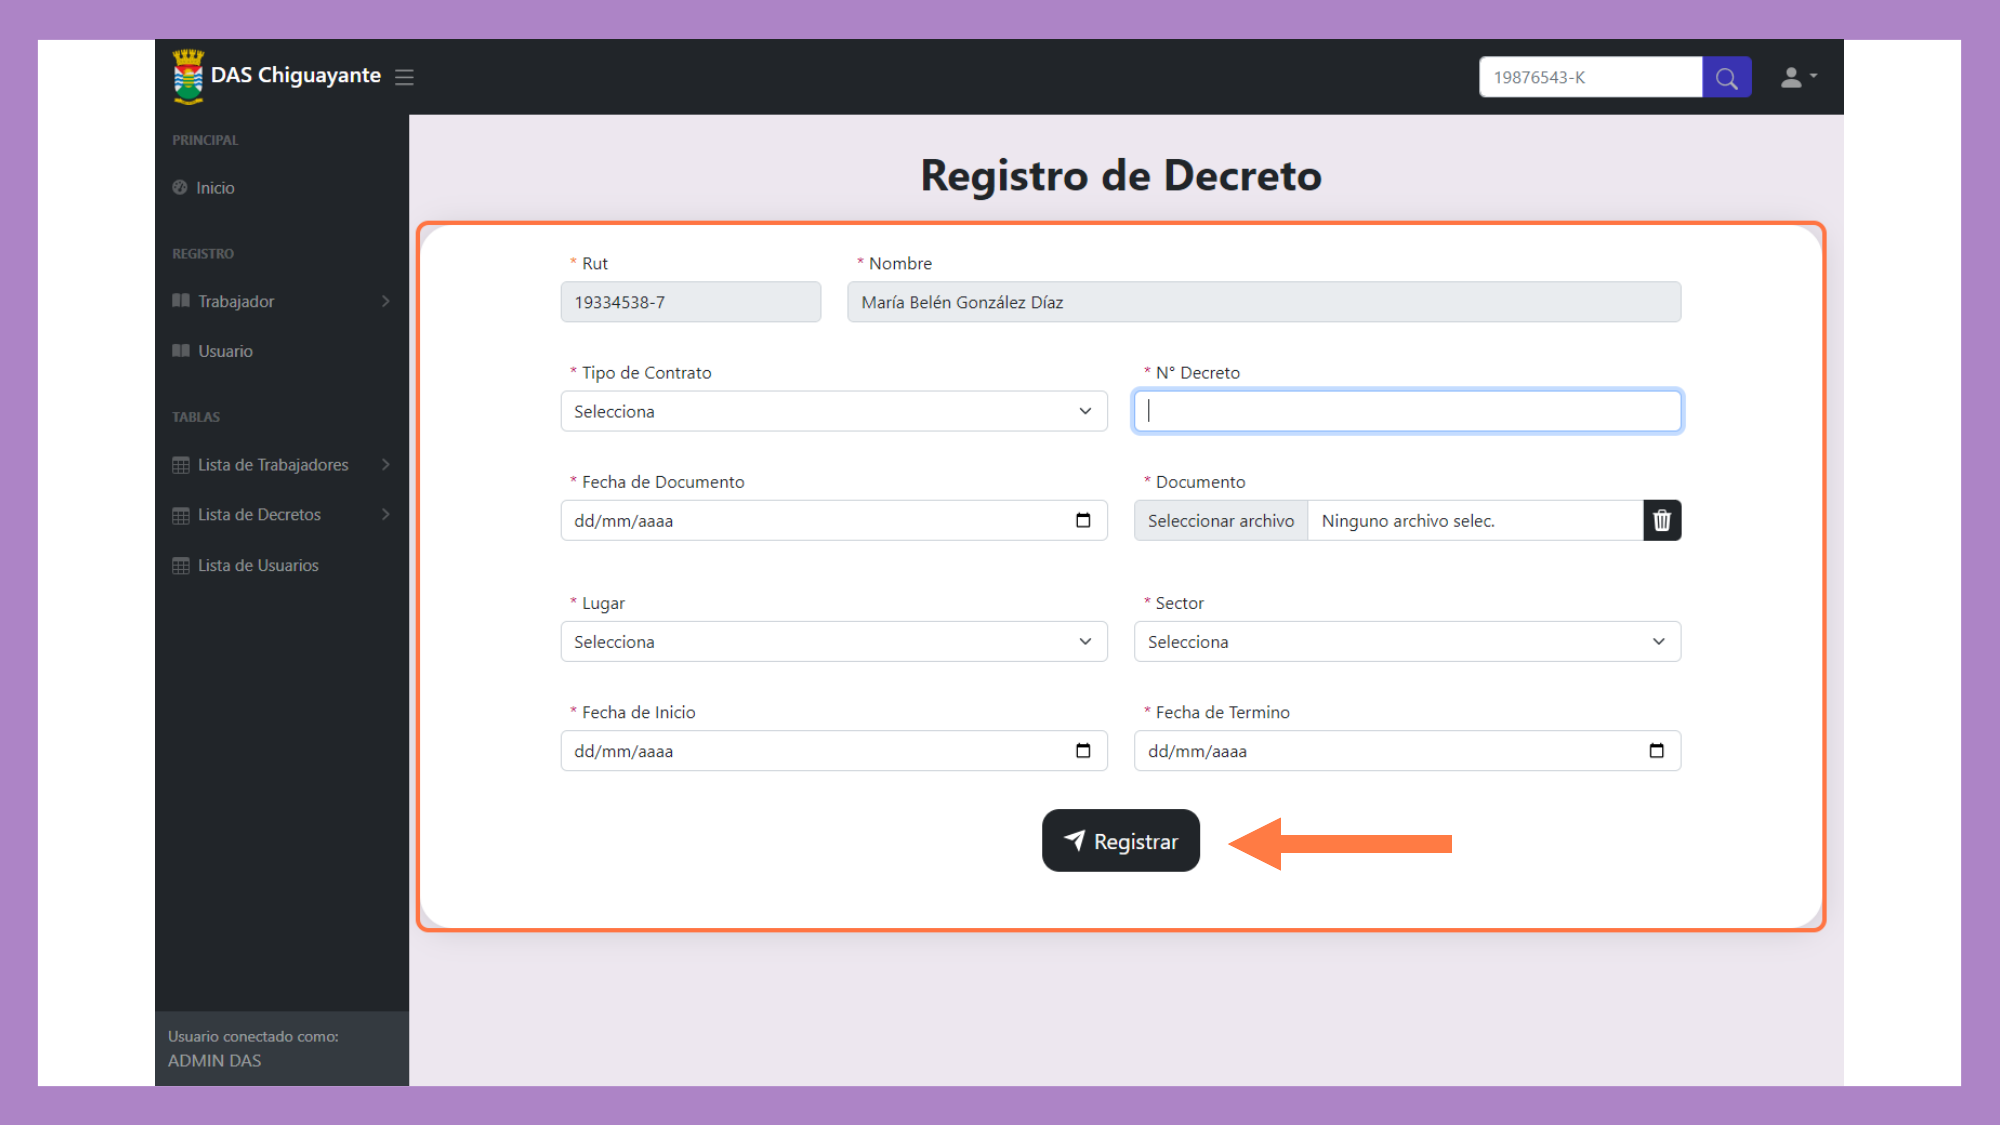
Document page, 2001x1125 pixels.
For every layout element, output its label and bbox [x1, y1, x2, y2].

list [155, 38, 1845, 1087]
